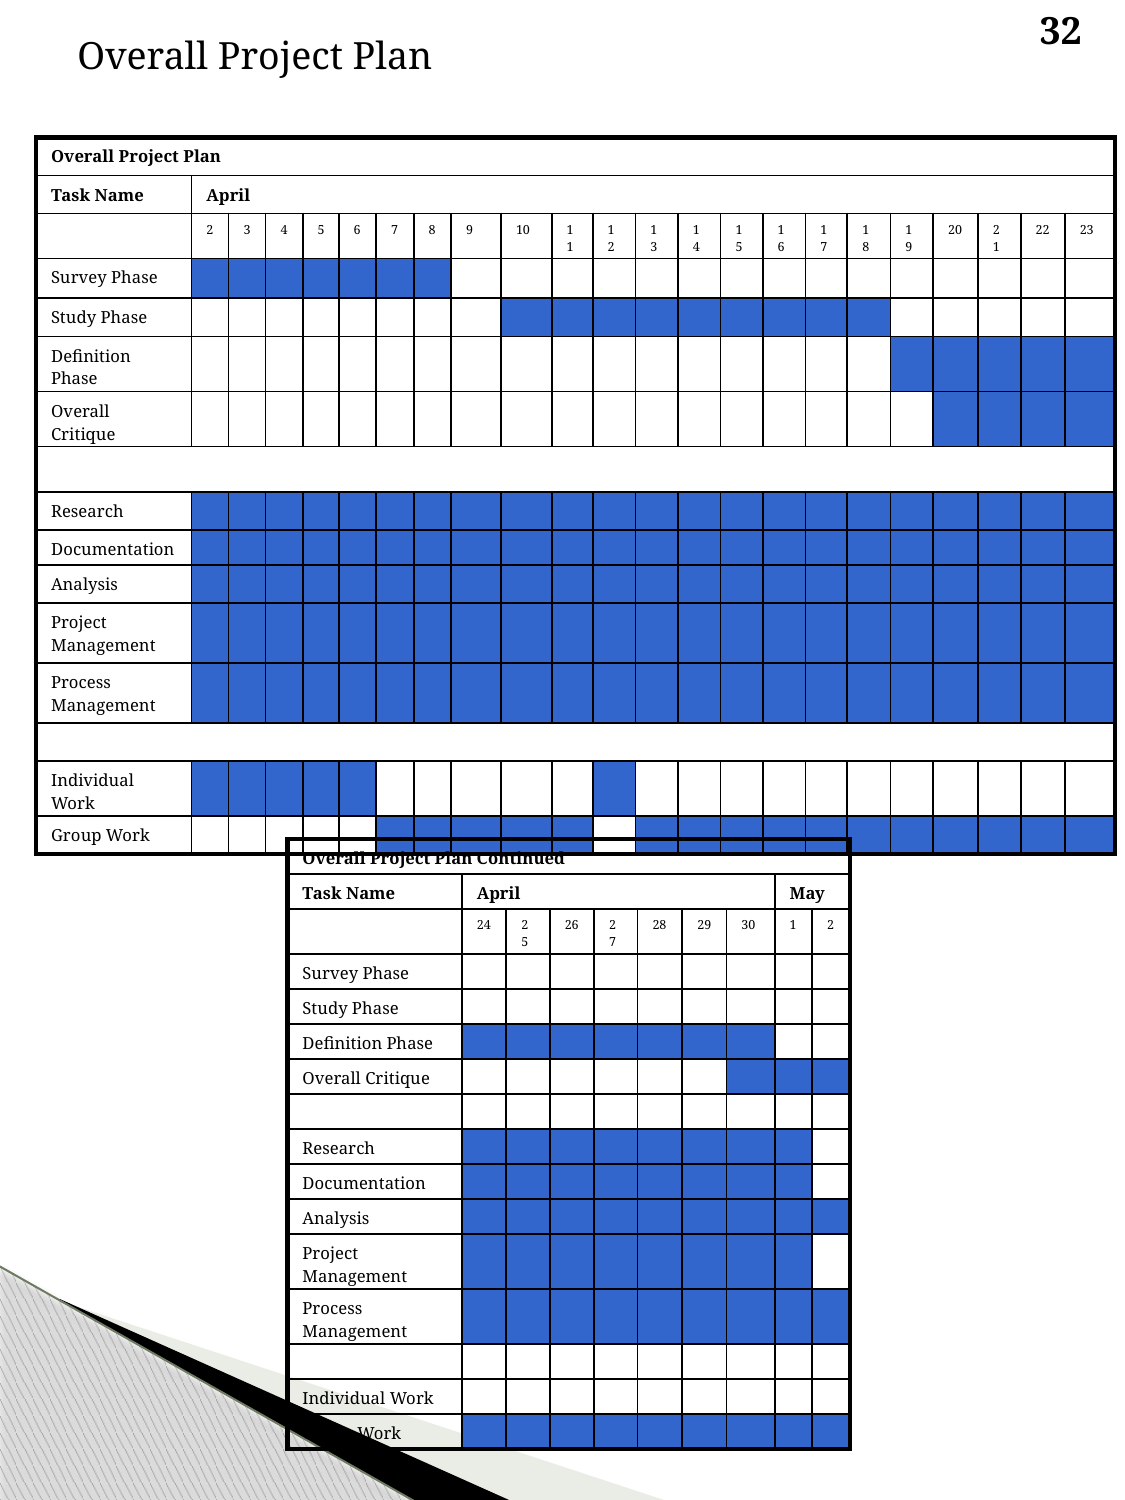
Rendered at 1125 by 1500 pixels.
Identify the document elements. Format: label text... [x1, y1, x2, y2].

table_cell [638, 1380, 681, 1413]
table_cell [979, 817, 1020, 852]
table_cell [507, 990, 549, 1023]
table_cell [727, 1200, 774, 1233]
table_cell Task Name [290, 875, 461, 908]
table_cell [813, 955, 848, 988]
table_cell [813, 1200, 848, 1233]
table_cell 17 [806, 214, 846, 258]
table_cell [304, 493, 338, 529]
table_cell [636, 664, 677, 722]
table_cell [683, 1165, 726, 1198]
table_cell [266, 817, 302, 852]
table_cell [507, 1095, 549, 1128]
table_cell [806, 531, 846, 564]
table_cell [1022, 259, 1064, 297]
table_cell Overall Critique [290, 1060, 461, 1093]
table_cell [595, 1060, 637, 1093]
table_cell [679, 531, 720, 564]
table_cell [764, 337, 805, 391]
table_cell [304, 259, 338, 297]
table_cell [553, 392, 592, 446]
table_cell [377, 392, 413, 446]
table_cell [290, 910, 461, 953]
table_cell [452, 817, 500, 837]
table_cell [452, 259, 500, 297]
table_cell [192, 604, 228, 662]
table_cell [594, 337, 635, 391]
table_cell [229, 299, 265, 336]
table_cell [594, 392, 635, 446]
table_cell [979, 664, 1020, 722]
table_cell [594, 299, 635, 336]
table_cell [636, 817, 677, 837]
table_cell [229, 566, 265, 602]
table_cell 27 [595, 910, 637, 953]
table_cell [290, 1345, 461, 1378]
table_cell [595, 1235, 637, 1288]
table_cell PKJZ Inc. [0, 1271, 285, 1500]
table_cell [679, 259, 720, 297]
table_cell [638, 1060, 681, 1093]
table_cell [806, 664, 846, 722]
table_cell [934, 392, 977, 446]
table_cell [594, 817, 635, 837]
table_cell [1066, 337, 1113, 391]
table_cell Study Phase [290, 990, 461, 1023]
table_cell [266, 337, 302, 391]
table_cell [638, 1130, 681, 1163]
table_cell [377, 531, 413, 564]
table_cell [1022, 604, 1064, 662]
table_cell [551, 1165, 593, 1198]
table_cell Research [290, 1130, 461, 1163]
table_cell [813, 1345, 848, 1378]
table_cell [192, 299, 228, 336]
table_cell 7 [377, 214, 413, 258]
table_cell [776, 990, 811, 1023]
table_cell [1022, 531, 1064, 564]
table_cell [721, 604, 762, 662]
table_cell Individual Work [38, 762, 191, 815]
table_cell [340, 566, 375, 602]
table_cell [891, 392, 932, 446]
table_cell [415, 493, 450, 529]
table_cell [266, 762, 302, 815]
table_cell [463, 1060, 505, 1093]
table_cell [502, 531, 551, 564]
table_cell [304, 817, 338, 837]
table_cell [891, 493, 932, 529]
table_cell [979, 299, 1020, 336]
table_cell [304, 299, 338, 336]
table_cell [776, 1345, 811, 1378]
table_cell [594, 604, 635, 662]
table_cell [683, 1095, 726, 1128]
table_cell [848, 566, 890, 602]
table_cell 22 [1022, 214, 1064, 258]
table_cell [776, 1130, 811, 1163]
table_cell [507, 1345, 549, 1378]
table_cell Definition Phase [38, 337, 191, 391]
table_cell [594, 493, 635, 529]
table_cell May [776, 875, 848, 908]
table_cell 28 [638, 910, 681, 953]
table_cell [502, 259, 551, 297]
table_cell [507, 1200, 549, 1233]
table_cell [340, 337, 375, 391]
table_cell 9 [452, 214, 500, 258]
table_cell [776, 1095, 811, 1128]
table_cell 13 [636, 214, 677, 258]
table_cell [507, 1060, 549, 1093]
table_cell [636, 531, 677, 564]
table_cell [806, 299, 846, 336]
table_cell [679, 493, 720, 529]
table_cell [764, 817, 805, 837]
table_cell [595, 1290, 637, 1343]
table_cell Project Management [290, 1235, 461, 1288]
table_cell [979, 337, 1020, 391]
table_cell [266, 493, 302, 529]
table_cell [266, 664, 302, 722]
table_cell [806, 762, 846, 815]
table_cell [304, 531, 338, 564]
table_cell [727, 1345, 774, 1378]
table_cell [848, 817, 890, 852]
table_cell [683, 990, 726, 1023]
table_cell [683, 1380, 726, 1413]
table_cell [229, 392, 265, 446]
table_cell [266, 604, 302, 662]
table_cell [377, 664, 413, 722]
table_cell [979, 259, 1020, 297]
table_cell 30 [727, 910, 774, 953]
table_cell [813, 1095, 848, 1128]
table_cell [934, 566, 977, 602]
table_cell [377, 762, 413, 815]
table_cell April [192, 176, 1113, 213]
table_cell [764, 604, 805, 662]
table_cell [636, 493, 677, 529]
table_cell [1022, 566, 1064, 602]
table_cell [507, 1235, 549, 1288]
table_cell Individual Work [290, 1380, 461, 1413]
table_cell [679, 299, 720, 336]
table_cell [304, 337, 338, 391]
table_cell [192, 493, 228, 529]
table_cell [340, 392, 375, 446]
table_cell [1066, 299, 1113, 336]
table_cell [934, 762, 977, 815]
table_cell [727, 955, 774, 988]
table_cell [679, 762, 720, 815]
table_cell [551, 955, 593, 988]
table_cell [638, 1415, 681, 1447]
table_cell [463, 990, 505, 1023]
table_cell [848, 531, 890, 564]
table_header Overall Project Plan Continued [290, 841, 848, 873]
table_cell [553, 566, 592, 602]
table_cell [551, 1415, 593, 1447]
table_cell [683, 1025, 726, 1058]
table_cell [452, 493, 500, 529]
table_cell [1022, 299, 1064, 336]
table_cell [891, 337, 932, 391]
table_cell [764, 493, 805, 529]
table_cell [813, 1235, 848, 1288]
table_cell 1 [776, 910, 811, 953]
table_cell [806, 259, 846, 297]
table_cell [304, 664, 338, 722]
table_cell [934, 531, 977, 564]
table_cell Task Name [38, 176, 191, 213]
table_cell [553, 259, 592, 297]
table_cell [891, 299, 932, 336]
table_cell [463, 1200, 505, 1233]
table_cell [266, 259, 302, 297]
table_cell [636, 762, 677, 815]
table_cell [848, 259, 890, 297]
table_cell [1022, 817, 1064, 852]
table_cell 18 [848, 214, 890, 258]
table_cell 23 [1066, 214, 1113, 258]
table_cell 26 [551, 910, 593, 953]
table_cell [266, 392, 302, 446]
table_cell [507, 1290, 549, 1343]
table_cell [340, 531, 375, 564]
table_cell [721, 566, 762, 602]
table_cell Documentation [38, 531, 191, 564]
table_cell [934, 664, 977, 722]
table_cell [776, 1060, 811, 1093]
table_cell [507, 1130, 549, 1163]
table_cell [683, 1235, 726, 1288]
table_cell Group Work [290, 1415, 461, 1447]
table_cell Survey Phase [290, 955, 461, 988]
table_cell [1066, 604, 1113, 662]
table_cell [551, 990, 593, 1023]
table_cell [594, 664, 635, 722]
table_cell [979, 493, 1020, 529]
table_cell [507, 1415, 549, 1447]
table_cell [229, 604, 265, 662]
table_cell [266, 299, 302, 336]
table_cell [721, 392, 762, 446]
table_cell [192, 531, 228, 564]
table_cell [415, 817, 450, 837]
table_cell [683, 955, 726, 988]
table_cell [340, 664, 375, 722]
table_cell [934, 259, 977, 297]
table_cell [679, 664, 720, 722]
table_cell [638, 1200, 681, 1233]
table_cell [415, 299, 450, 336]
table_cell [813, 1130, 848, 1163]
table_cell [452, 664, 500, 722]
table_cell Definition Phase [290, 1025, 461, 1058]
table_cell [1066, 762, 1113, 815]
table_cell [721, 259, 762, 297]
table_cell Survey Phase [38, 259, 191, 297]
table_cell 2 [813, 910, 848, 953]
table_cell [806, 392, 846, 446]
table_cell [636, 299, 677, 336]
table_cell [636, 337, 677, 391]
table_cell Study Phase [38, 299, 191, 336]
table_cell [553, 299, 592, 336]
table_cell [764, 664, 805, 722]
table_cell [776, 1380, 811, 1413]
table_cell [727, 1165, 774, 1198]
table_cell [848, 337, 890, 391]
table_cell [553, 531, 592, 564]
table_cell [304, 566, 338, 602]
table_cell [452, 531, 500, 564]
table_cell [38, 214, 191, 258]
table_cell [813, 990, 848, 1023]
table_cell 5 [304, 214, 338, 258]
table_cell [679, 604, 720, 662]
table_cell [638, 1345, 681, 1378]
table_cell [290, 1095, 461, 1128]
table_cell [192, 566, 228, 602]
table_cell [636, 566, 677, 602]
table_cell [377, 604, 413, 662]
table_cell [1066, 259, 1113, 297]
table_cell [415, 604, 450, 662]
table_cell [595, 1025, 637, 1058]
table_cell [463, 1290, 505, 1343]
table_cell [594, 259, 635, 297]
table_cell Group Work [38, 817, 191, 852]
table_cell [638, 1165, 681, 1198]
table_cell [502, 299, 551, 336]
table_cell [502, 337, 551, 391]
table_cell [595, 1380, 637, 1413]
table_cell [377, 817, 413, 837]
table_cell [891, 817, 932, 852]
table_cell [38, 724, 1113, 760]
table_cell [229, 531, 265, 564]
text_box 32 [1024, 0, 1113, 60]
table_cell [813, 1060, 848, 1093]
table_cell [679, 392, 720, 446]
table_cell [891, 604, 932, 662]
table_cell [1066, 566, 1113, 602]
table_cell [452, 566, 500, 602]
table_cell [1066, 392, 1113, 446]
table_cell [192, 817, 228, 852]
table_cell [553, 664, 592, 722]
table_cell [452, 762, 500, 815]
table_cell [340, 817, 375, 837]
table_cell [1022, 392, 1064, 446]
table_cell Process Management [290, 1290, 461, 1343]
table_cell [891, 762, 932, 815]
table_cell [1066, 664, 1113, 722]
table_cell [727, 990, 774, 1023]
table_cell [638, 990, 681, 1023]
table_cell [848, 392, 890, 446]
table_cell 29 [683, 910, 726, 953]
table_cell [1066, 817, 1113, 852]
table_cell [848, 604, 890, 662]
table_cell [415, 762, 450, 815]
table_cell [229, 493, 265, 529]
table_cell [1022, 762, 1064, 815]
table_cell [979, 531, 1020, 564]
table_cell [377, 493, 413, 529]
table_cell [229, 337, 265, 391]
table_cell [595, 1415, 637, 1447]
table_cell [727, 1290, 774, 1343]
table_cell [727, 1415, 774, 1447]
table_cell [1022, 493, 1064, 529]
table_cell [979, 604, 1020, 662]
table_cell [638, 955, 681, 988]
table_cell [340, 762, 375, 815]
table_cell [502, 566, 551, 602]
table_cell [595, 990, 637, 1023]
table_cell [891, 664, 932, 722]
table_cell 16 [764, 214, 805, 258]
table_cell [463, 1380, 505, 1413]
table_cell [721, 762, 762, 815]
table_cell [502, 664, 551, 722]
table_cell [764, 392, 805, 446]
table_cell [553, 493, 592, 529]
table_cell [502, 604, 551, 662]
table_cell [595, 1345, 637, 1378]
table_cell [463, 1130, 505, 1163]
table_cell [463, 955, 505, 988]
table_cell [304, 762, 338, 815]
table_cell [727, 1060, 774, 1093]
table_cell [551, 1130, 593, 1163]
table_cell 25 [507, 910, 549, 953]
table_cell April [463, 875, 774, 908]
table_cell [891, 531, 932, 564]
table_cell [721, 531, 762, 564]
table_cell [721, 299, 762, 336]
table_cell [679, 566, 720, 602]
table_cell [764, 531, 805, 564]
table_cell [721, 664, 762, 722]
table_cell [452, 392, 500, 446]
table_cell 10 [502, 214, 551, 258]
table_cell 21 [979, 214, 1020, 258]
table_cell [683, 1130, 726, 1163]
table_cell [638, 1235, 681, 1288]
table_cell [595, 955, 637, 988]
table_cell [502, 762, 551, 815]
table_cell [463, 1415, 505, 1447]
table_cell [502, 392, 551, 446]
table_cell [727, 1380, 774, 1413]
table_cell [377, 337, 413, 391]
table_cell [806, 817, 846, 837]
table_cell [38, 447, 1113, 491]
table_cell [594, 566, 635, 602]
table_cell [553, 604, 592, 662]
table_cell Process Management [38, 664, 191, 722]
table_cell [979, 392, 1020, 446]
table_cell [507, 955, 549, 988]
table_cell [1066, 493, 1113, 529]
table_cell [683, 1200, 726, 1233]
table_cell [848, 299, 890, 336]
table_cell [594, 531, 635, 564]
table_cell [1022, 664, 1064, 722]
table_cell [377, 259, 413, 297]
table_cell [551, 1095, 593, 1128]
table_cell 6 [340, 214, 375, 258]
table_cell 20 [934, 214, 977, 258]
table_cell [304, 604, 338, 662]
table_cell [192, 392, 228, 446]
table_cell [721, 493, 762, 529]
table_cell [776, 1235, 811, 1288]
table_cell [229, 259, 265, 297]
table_cell Project Management [38, 604, 191, 662]
table_cell [679, 337, 720, 391]
table_cell [463, 1345, 505, 1378]
table_cell [721, 817, 762, 837]
table_cell [813, 1380, 848, 1413]
table_cell [727, 1130, 774, 1163]
table_header Overall Project Plan [38, 140, 1113, 175]
table_cell [415, 566, 450, 602]
table_cell [551, 1290, 593, 1343]
table_cell [229, 664, 265, 722]
table_cell [452, 604, 500, 662]
table_cell 3 [229, 214, 265, 258]
table_cell [848, 762, 890, 815]
table_cell [377, 299, 413, 336]
table_cell [463, 1165, 505, 1198]
table_cell [229, 817, 265, 852]
table_cell [595, 1130, 637, 1163]
table_cell [551, 1380, 593, 1413]
table_cell 14 [679, 214, 720, 258]
table_cell 2 [192, 214, 228, 258]
table_cell [463, 1095, 505, 1128]
table_cell Analysis [290, 1200, 461, 1233]
table_cell Documentation [290, 1165, 461, 1198]
table_cell [377, 566, 413, 602]
table_cell [594, 762, 635, 815]
table_cell [192, 337, 228, 391]
table_cell [595, 1165, 637, 1198]
table_cell [266, 531, 302, 564]
table_cell [806, 337, 846, 391]
table_cell [415, 259, 450, 297]
table_cell 11 [553, 214, 592, 258]
table_cell [415, 531, 450, 564]
table_cell [415, 664, 450, 722]
table_cell [683, 1345, 726, 1378]
table_cell [638, 1290, 681, 1343]
table_cell [891, 259, 932, 297]
table_cell [553, 817, 592, 837]
table_cell [192, 259, 228, 297]
table_cell [764, 299, 805, 336]
table_cell [507, 1165, 549, 1198]
table_cell [638, 1025, 681, 1058]
table_cell [452, 337, 500, 391]
table_cell [776, 1025, 811, 1058]
table_cell [776, 1290, 811, 1343]
table_cell [304, 392, 338, 446]
table_cell [553, 337, 592, 391]
table_cell [891, 566, 932, 602]
table_cell [683, 1290, 726, 1343]
table_cell [266, 566, 302, 602]
table_cell [340, 493, 375, 529]
table_cell [551, 1345, 593, 1378]
table_cell [727, 1095, 774, 1128]
table_cell [813, 1290, 848, 1343]
table_cell [507, 1380, 549, 1413]
table_cell [683, 1060, 726, 1093]
table_cell 12 [594, 214, 635, 258]
table_cell 24 [463, 910, 505, 953]
table_cell [340, 299, 375, 336]
table_cell [340, 604, 375, 662]
text_box Overall Project Plan [62, 24, 1000, 85]
table_cell [192, 762, 228, 815]
table_cell [727, 1235, 774, 1288]
table_cell [813, 1025, 848, 1058]
table_cell [595, 1095, 637, 1128]
table_cell [636, 392, 677, 446]
table_cell [934, 337, 977, 391]
table_cell [636, 604, 677, 662]
table_cell [452, 299, 500, 336]
table_cell [415, 337, 450, 391]
table_cell [679, 817, 720, 837]
table_cell [638, 1095, 681, 1128]
table_cell [764, 566, 805, 602]
table_cell [727, 1025, 774, 1058]
table_cell Overall Critique [38, 392, 191, 446]
table_cell [595, 1200, 637, 1233]
table_cell Analysis [38, 566, 191, 602]
table_cell [192, 664, 228, 722]
table_cell [934, 299, 977, 336]
table_cell [806, 493, 846, 529]
table_cell [813, 1165, 848, 1198]
table_cell [848, 493, 890, 529]
table_cell [721, 337, 762, 391]
table_cell 8 [415, 214, 450, 258]
table_cell [764, 762, 805, 815]
table_cell [229, 762, 265, 815]
table_cell [848, 664, 890, 722]
table_cell [463, 1025, 505, 1058]
table_cell [463, 1235, 505, 1288]
table_cell [776, 1165, 811, 1198]
table_cell [934, 493, 977, 529]
table_cell [776, 1415, 811, 1447]
table_cell [979, 762, 1020, 815]
table_cell [813, 1415, 848, 1447]
table_cell [553, 762, 592, 815]
table_cell 4 [266, 214, 302, 258]
table_cell [415, 392, 450, 446]
table_cell 19 [891, 214, 932, 258]
table_cell [507, 1025, 549, 1058]
table_cell [551, 1235, 593, 1288]
table_cell [636, 259, 677, 297]
table_cell [340, 259, 375, 297]
table_cell [764, 259, 805, 297]
table_cell [1066, 531, 1113, 564]
table_cell [979, 566, 1020, 602]
table_cell [1022, 337, 1064, 391]
table_cell [551, 1200, 593, 1233]
table_cell [776, 1200, 811, 1233]
table_cell [806, 604, 846, 662]
table_cell 15 [721, 214, 762, 258]
table_cell [551, 1025, 593, 1058]
table_cell [502, 817, 551, 837]
table_cell [683, 1415, 726, 1447]
table_cell [934, 817, 977, 852]
table_cell Research [38, 493, 191, 529]
table_cell [934, 604, 977, 662]
table_cell [502, 493, 551, 529]
table_cell [551, 1060, 593, 1093]
table_cell [776, 955, 811, 988]
table_cell [806, 566, 846, 602]
